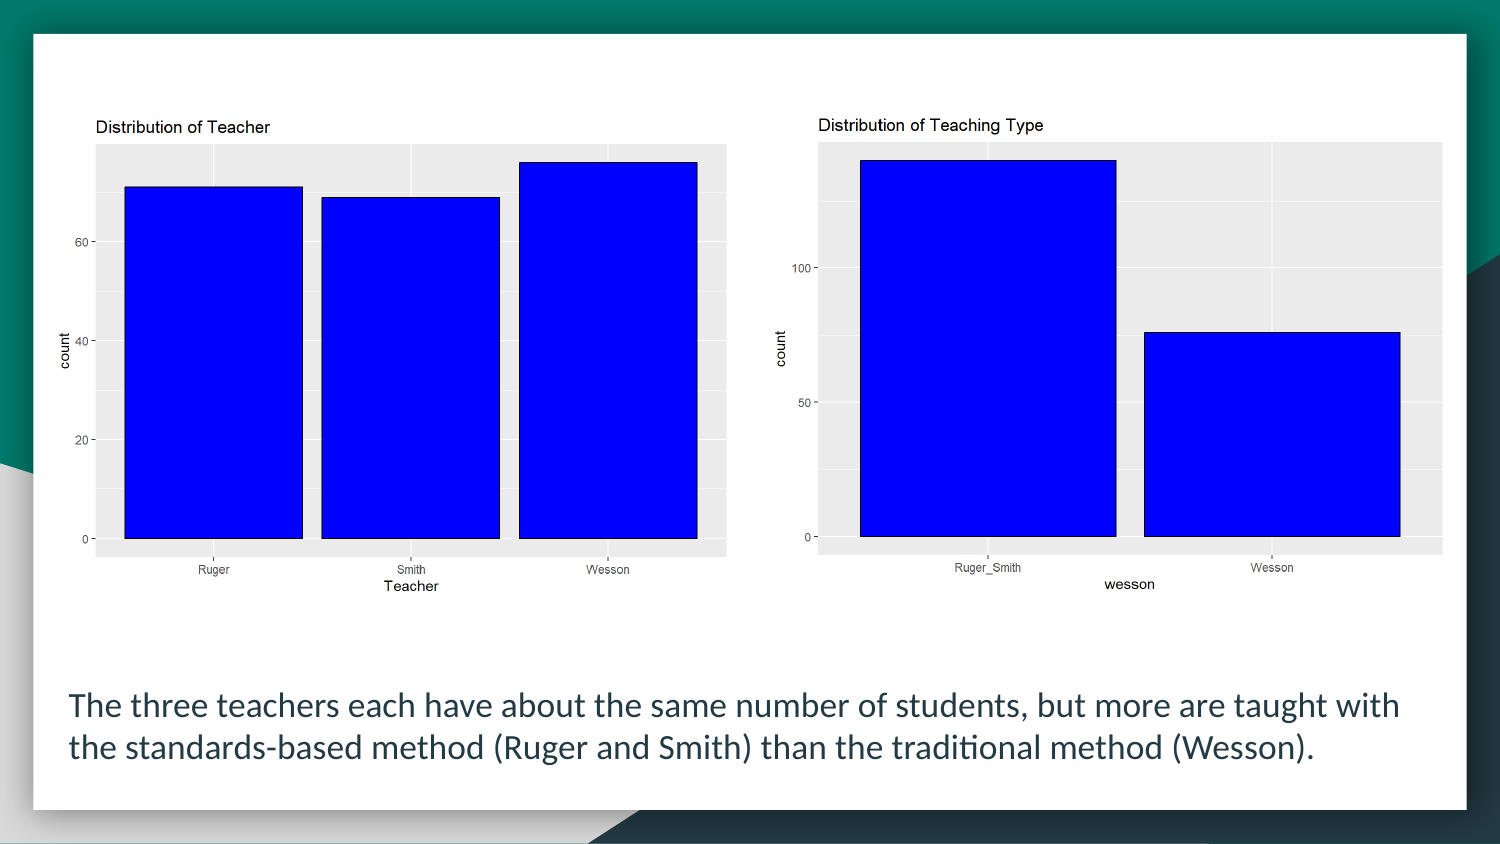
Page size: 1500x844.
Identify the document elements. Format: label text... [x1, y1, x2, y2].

picture [49, 112, 734, 601]
picture [766, 110, 1451, 599]
list The three teachers each have about the same number of students, but more are taught with the standards-based method (Ruger and Smith) than the traditional method (Wesson). [53, 682, 1427, 783]
